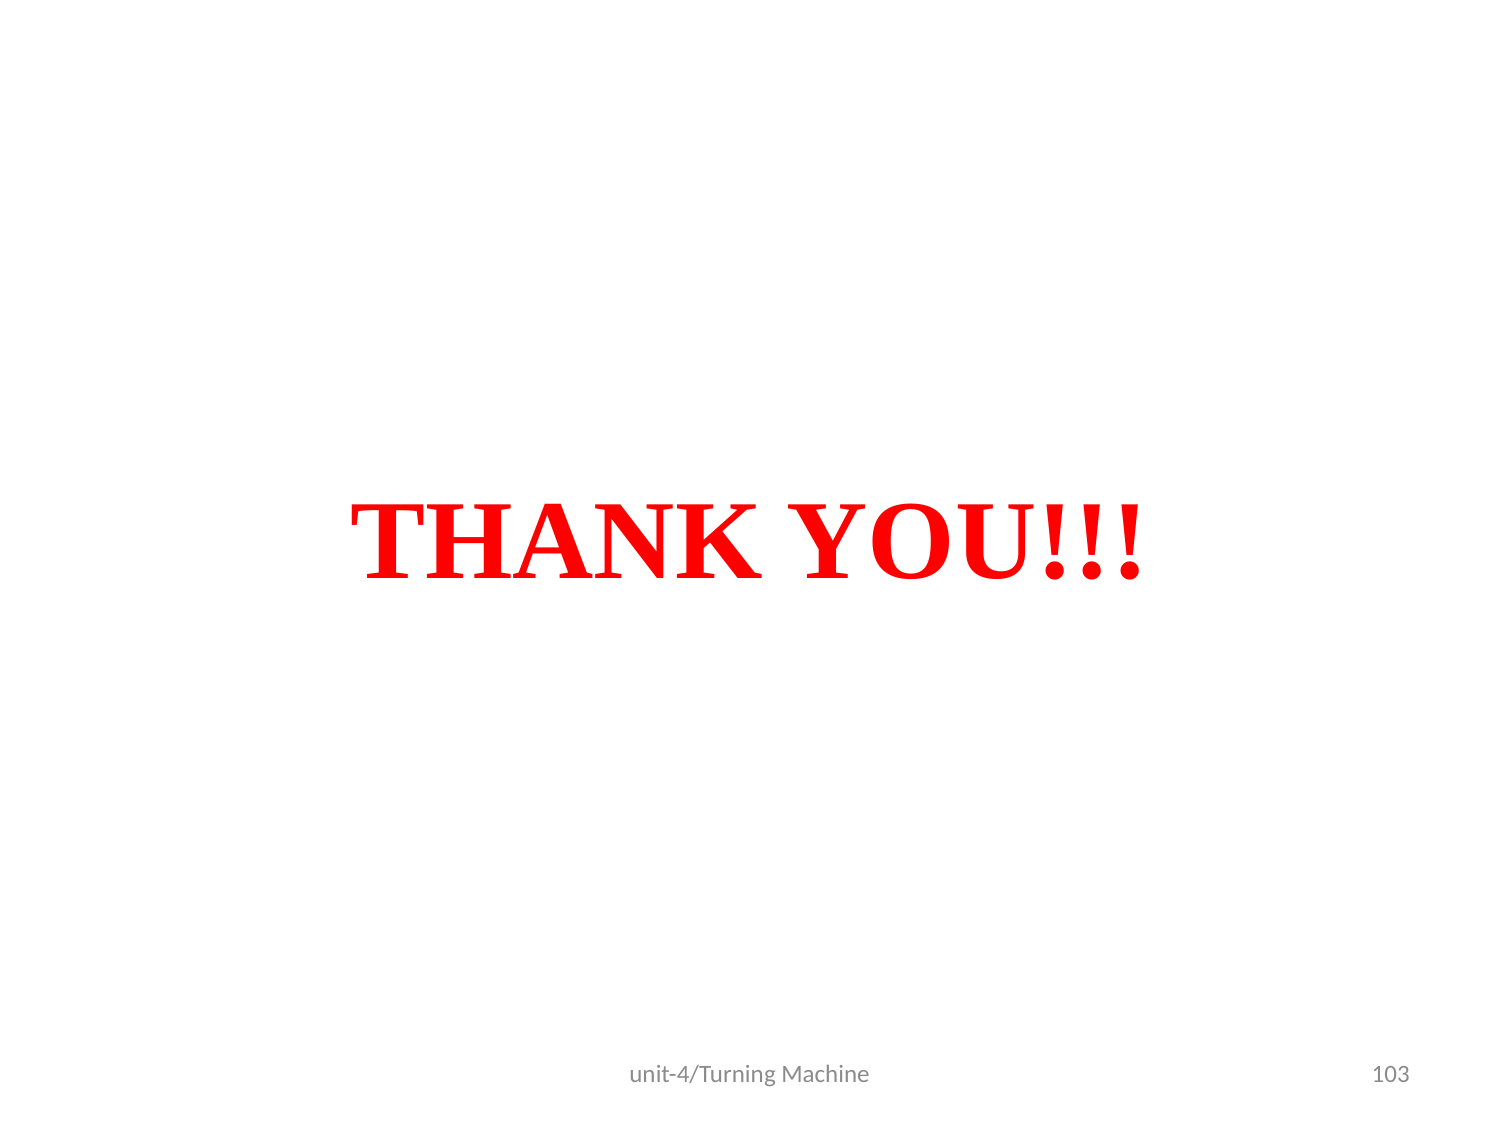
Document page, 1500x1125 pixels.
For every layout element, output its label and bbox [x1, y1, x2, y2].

list [75, 262, 1425, 1005]
footer [512, 1042, 988, 1103]
slide_number [1074, 1042, 1425, 1103]
